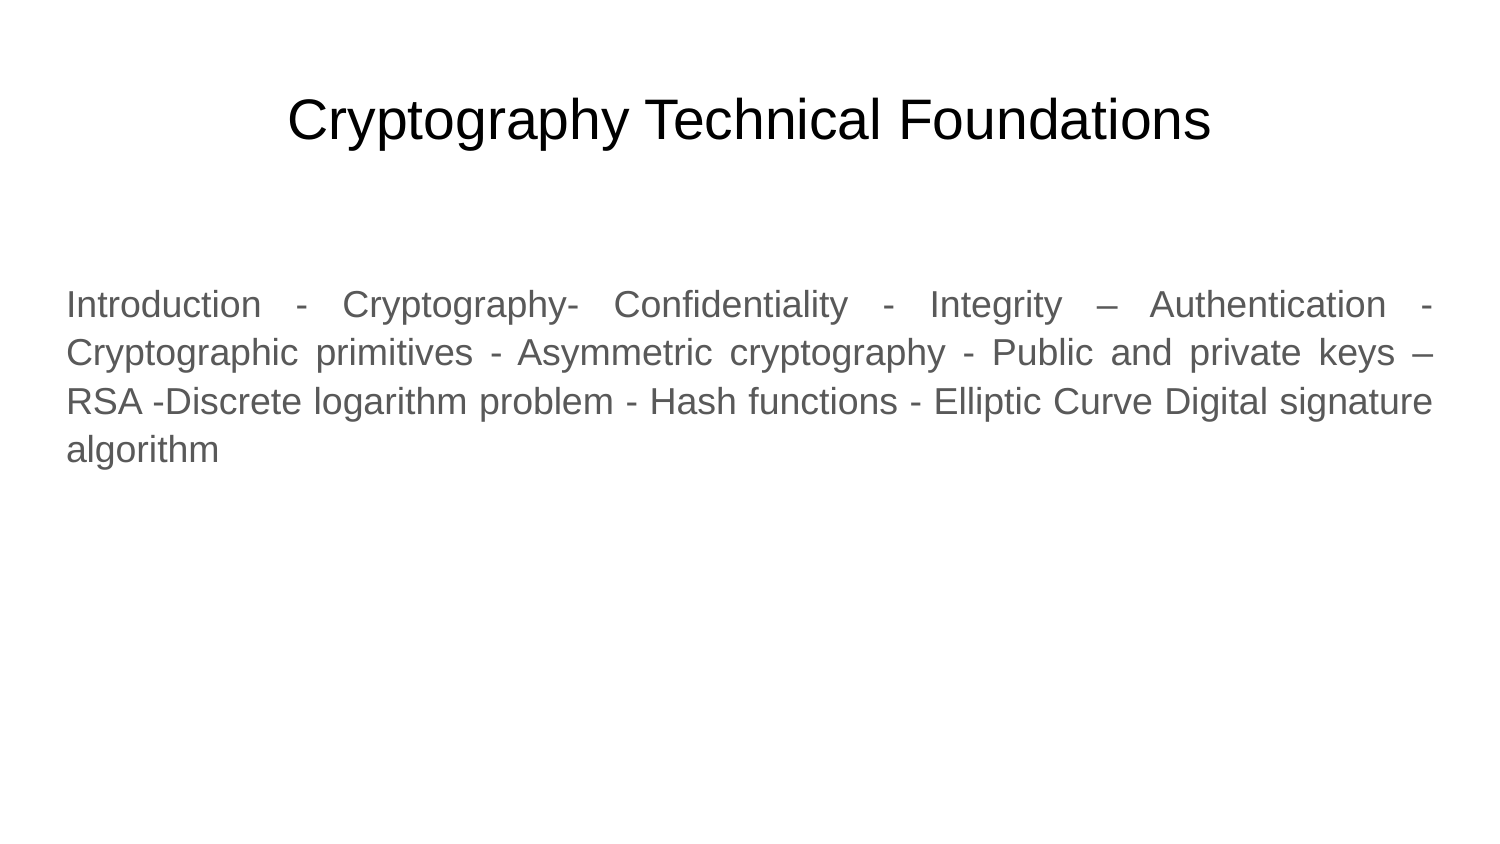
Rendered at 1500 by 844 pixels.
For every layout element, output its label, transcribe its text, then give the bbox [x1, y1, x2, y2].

list Introduction - Cryptography- Confidentiality - Integrity – Authentication - Cryptographic primitives - Asymmetric cryptography - Public and private keys – RSA -Discrete logarithm problem - Hash functions - Elliptic Curve Digital signature algorithm [51, 262, 1449, 750]
title Cryptography Technical Foundations [51, 72, 1449, 167]
